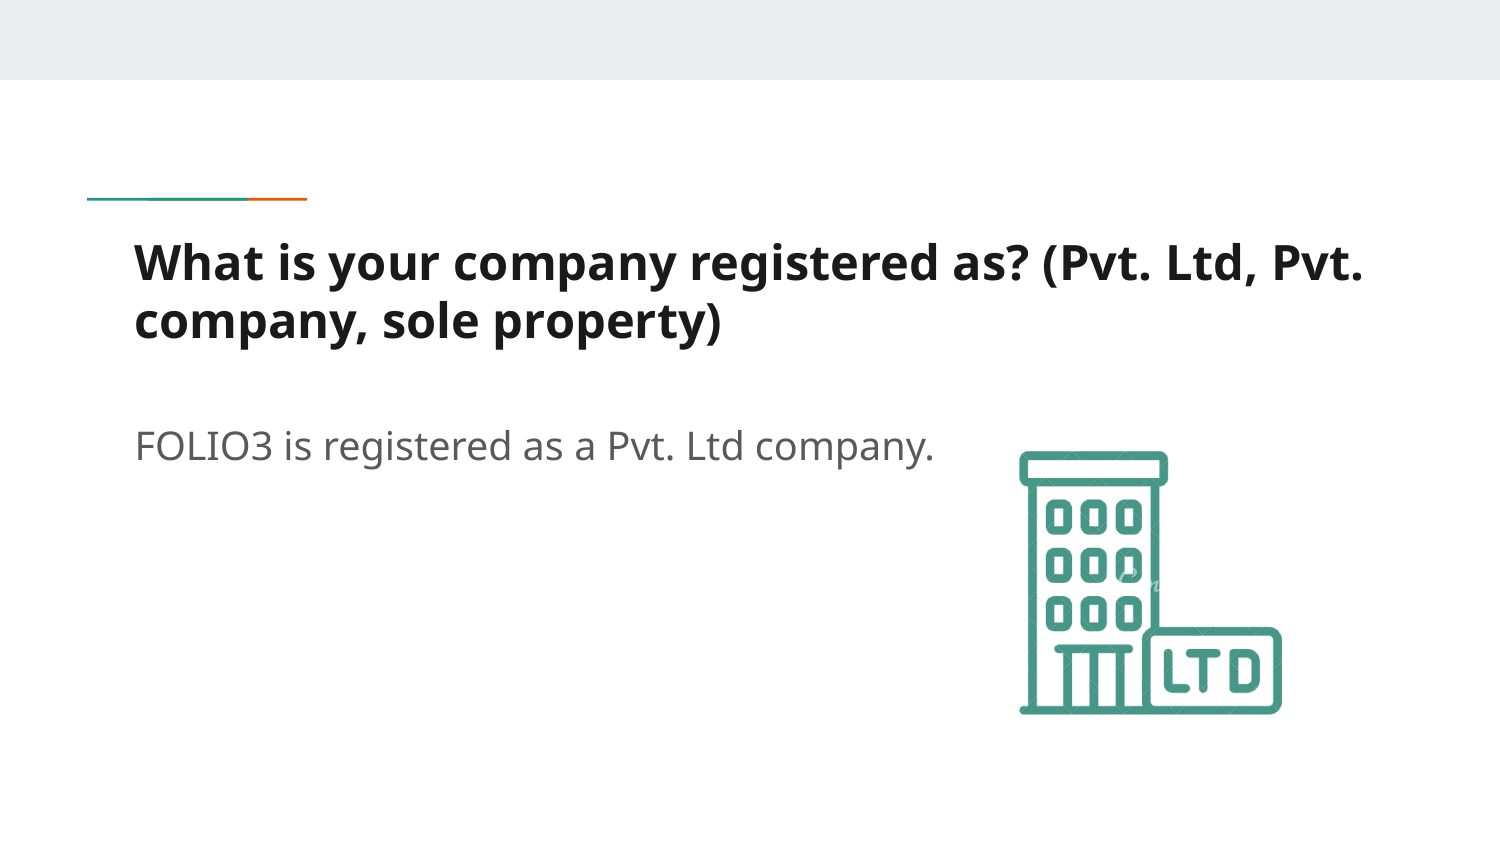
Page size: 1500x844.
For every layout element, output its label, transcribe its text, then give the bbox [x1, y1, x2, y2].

picture [1010, 436, 1291, 725]
list FOLIO3 is registered as a Pvt. Ltd company. [119, 398, 1381, 506]
title What is your company registered as? (Pvt. Ltd, Pvt. company, sole property) [119, 216, 1381, 364]
